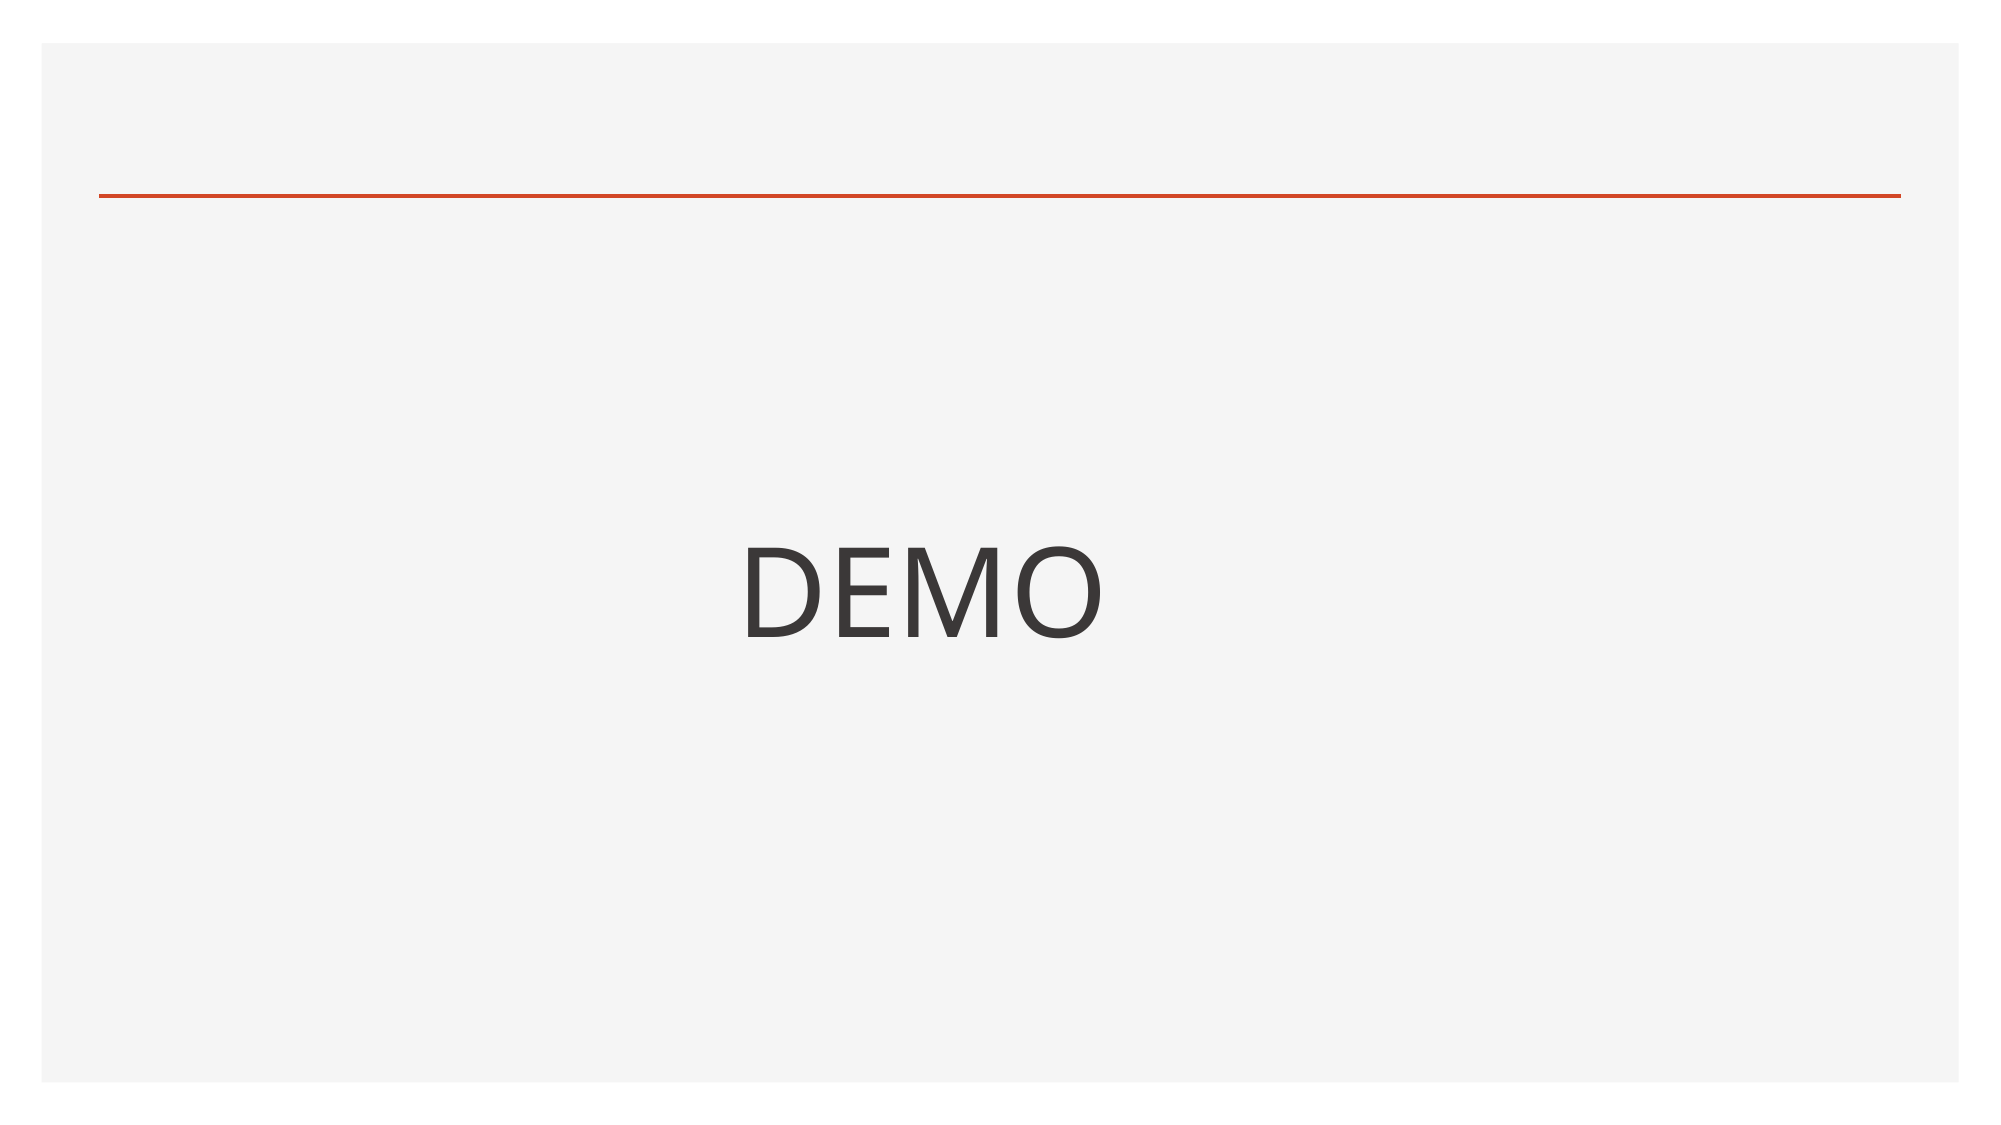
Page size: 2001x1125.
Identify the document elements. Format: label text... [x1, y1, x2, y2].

title DEMO [720, 564, 1252, 670]
